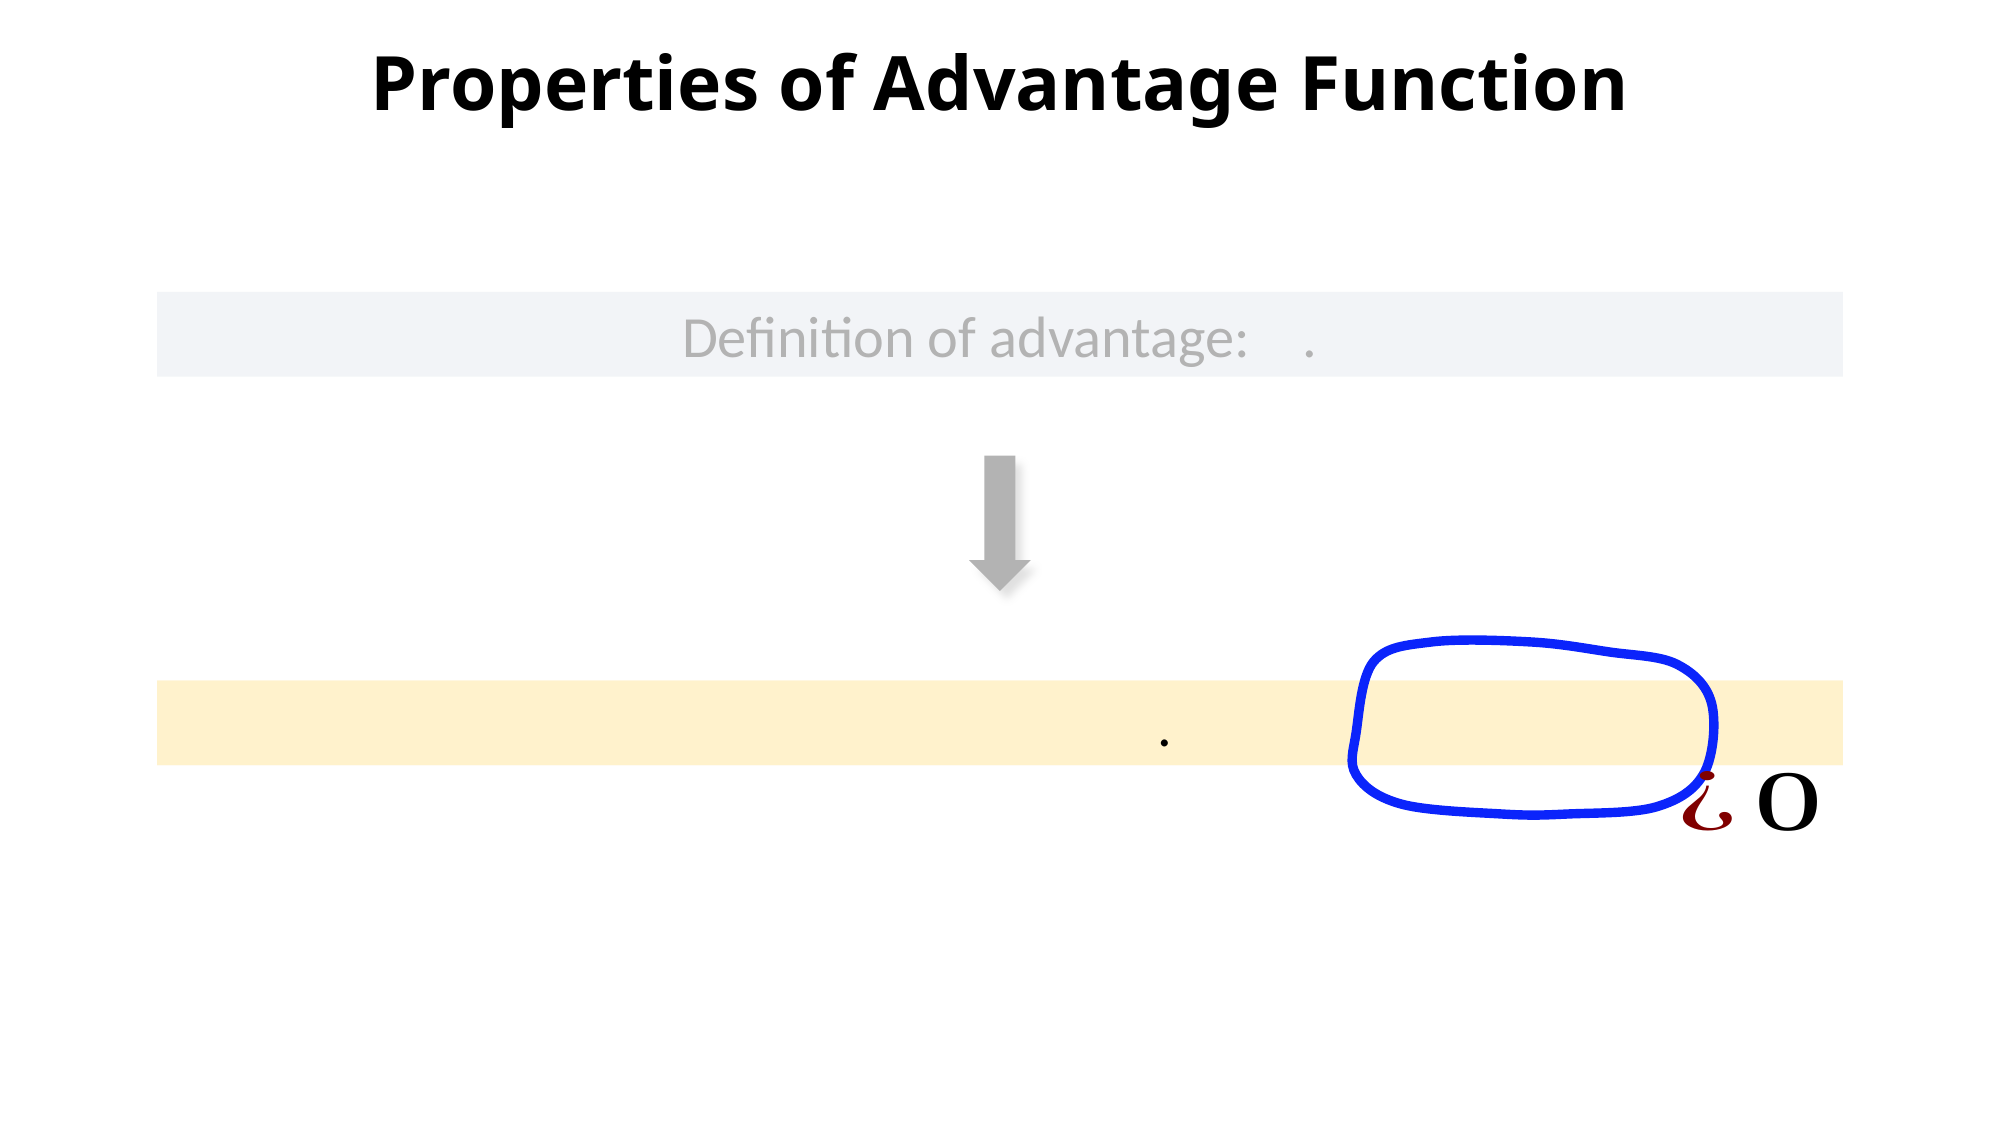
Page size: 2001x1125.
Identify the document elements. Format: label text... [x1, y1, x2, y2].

text_box [125, 260, 1879, 608]
title Properties of Advantage Function [0, 1, 2000, 172]
text_box [1351, 639, 1715, 817]
